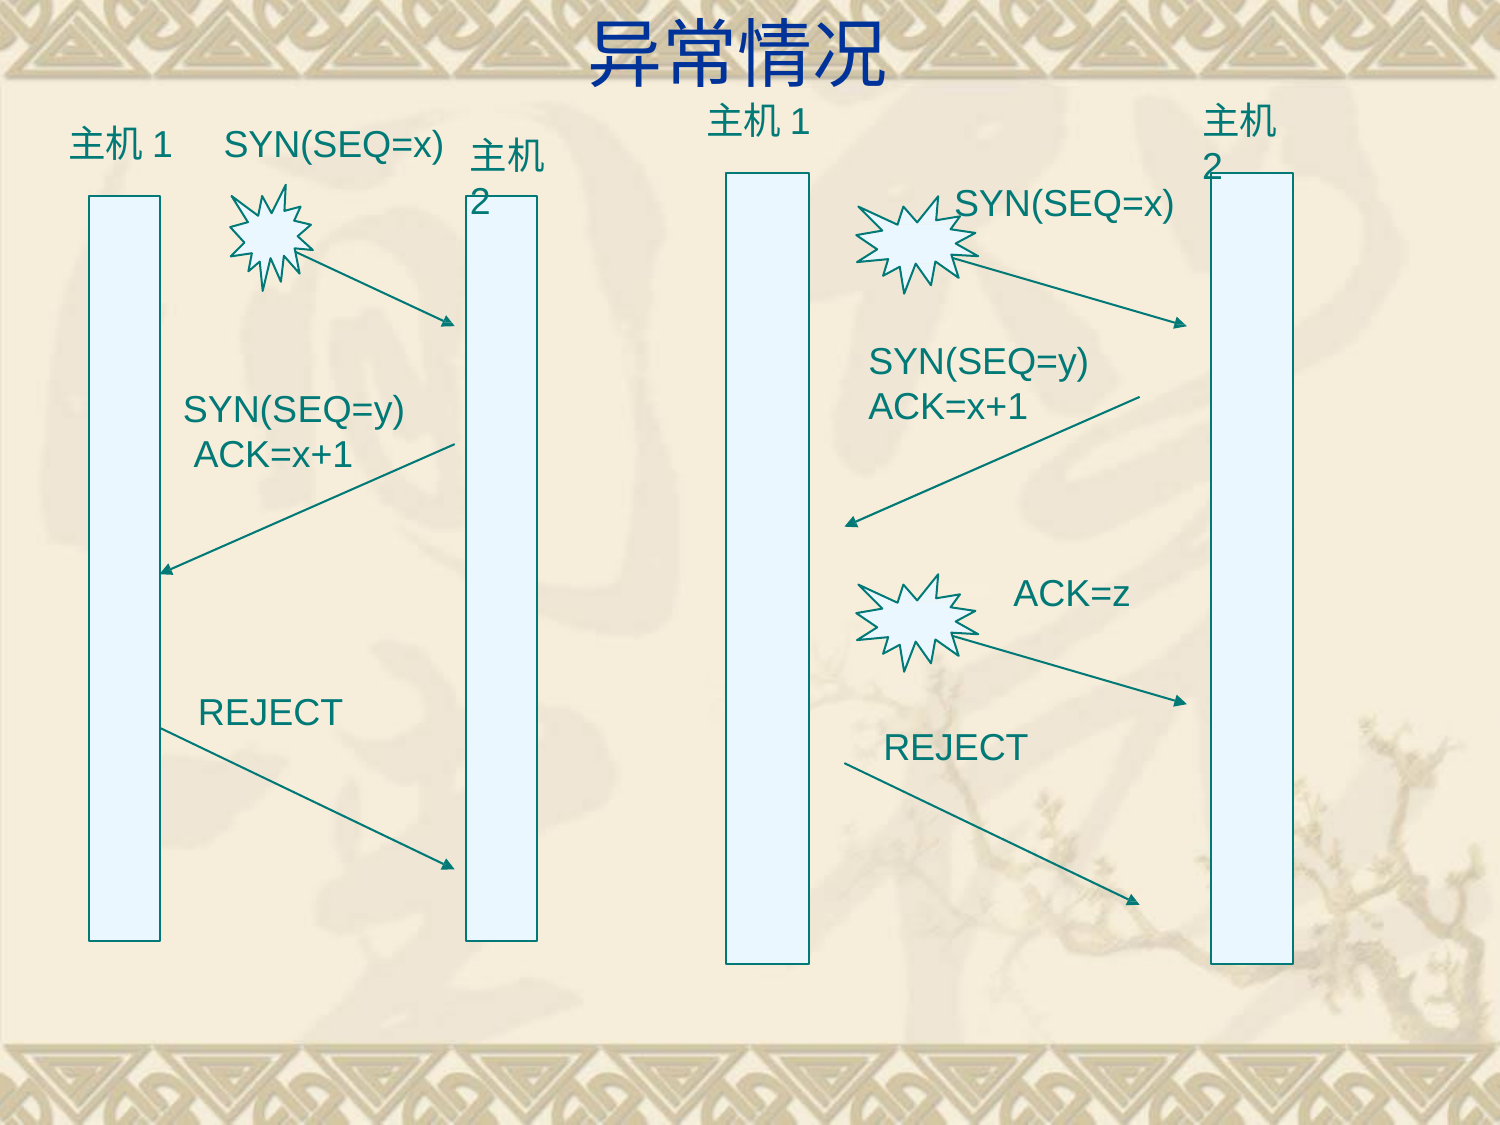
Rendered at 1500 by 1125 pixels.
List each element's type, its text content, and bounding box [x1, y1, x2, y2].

text_box [296, 250, 455, 327]
text_box [159, 475, 388, 575]
text_box 主机2 [467, 130, 568, 223]
picture [0, 0, 1500, 1125]
text_box SYN(SEQ=y) ACK=x+1 [180, 382, 407, 475]
text_box SYN(SEQ=x) [952, 177, 1178, 225]
text_box [466, 196, 538, 941]
text_box [726, 195, 809, 965]
text_box REJECT [881, 720, 1032, 768]
text_box [158, 726, 455, 870]
text_box [1093, 395, 1141, 419]
title 异常情况 主机1 [585, 4, 891, 195]
text_box [230, 184, 313, 291]
text_box [407, 443, 456, 467]
text_box 主机1 SYN(SEQ=x) [66, 118, 446, 166]
text_box [953, 257, 1187, 329]
text_box [843, 762, 1140, 906]
text_box SYN(SEQ=y) ACK=x+1 [866, 335, 1093, 428]
text_box [856, 196, 979, 294]
text_box ACK=z [1011, 567, 1134, 615]
text_box REJECT [195, 685, 346, 733]
text_box [844, 428, 1072, 528]
text_box [1210, 187, 1294, 965]
text_box [88, 196, 160, 941]
text_box 主机2 [1200, 94, 1301, 187]
text_box [953, 634, 1187, 707]
text_box [856, 574, 979, 672]
